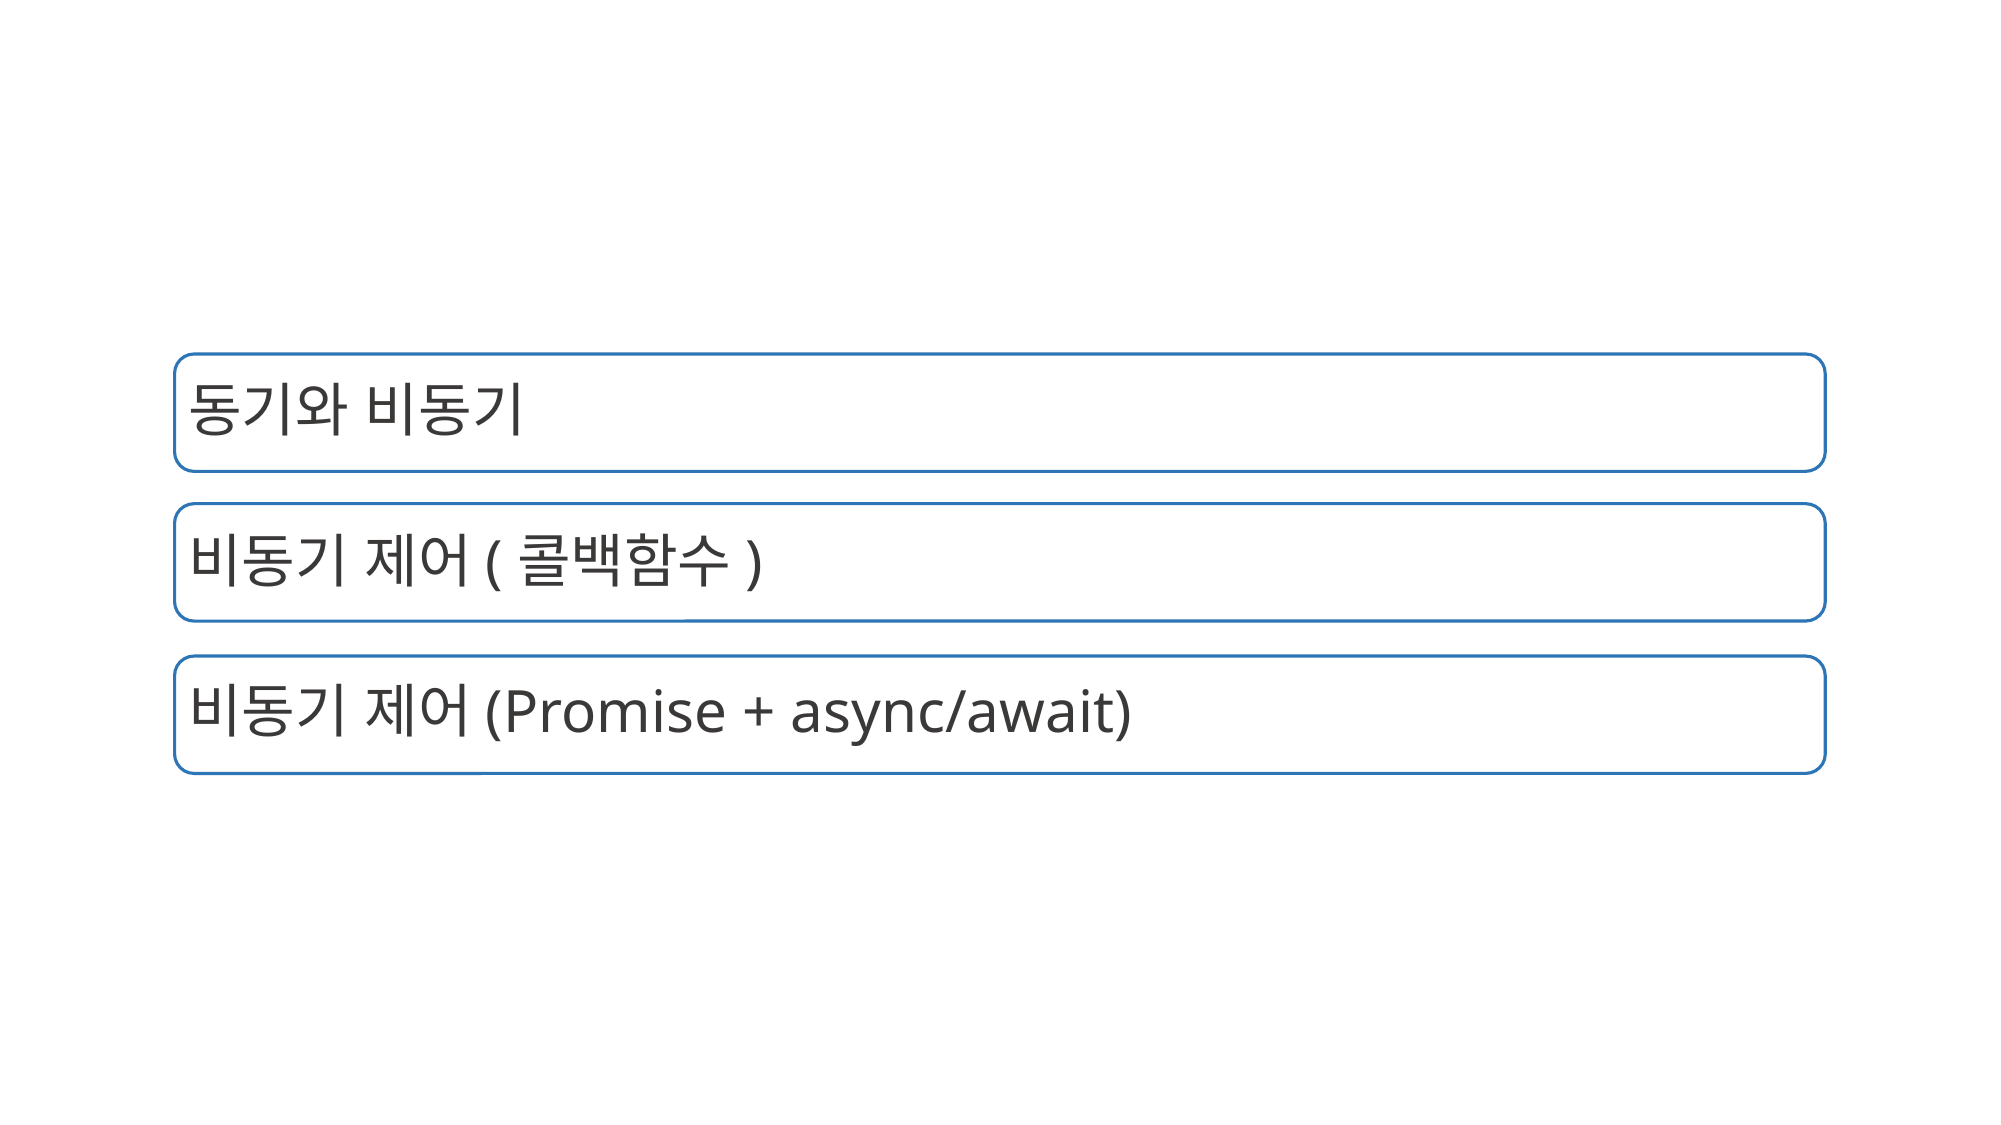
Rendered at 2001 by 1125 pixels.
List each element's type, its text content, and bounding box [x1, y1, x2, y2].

list 비동기 제어(Promise + async/await) [171, 653, 1828, 775]
list 비동기 제어(콜백함수) [171, 502, 1828, 624]
list 동기와 비동기 [171, 352, 1828, 474]
